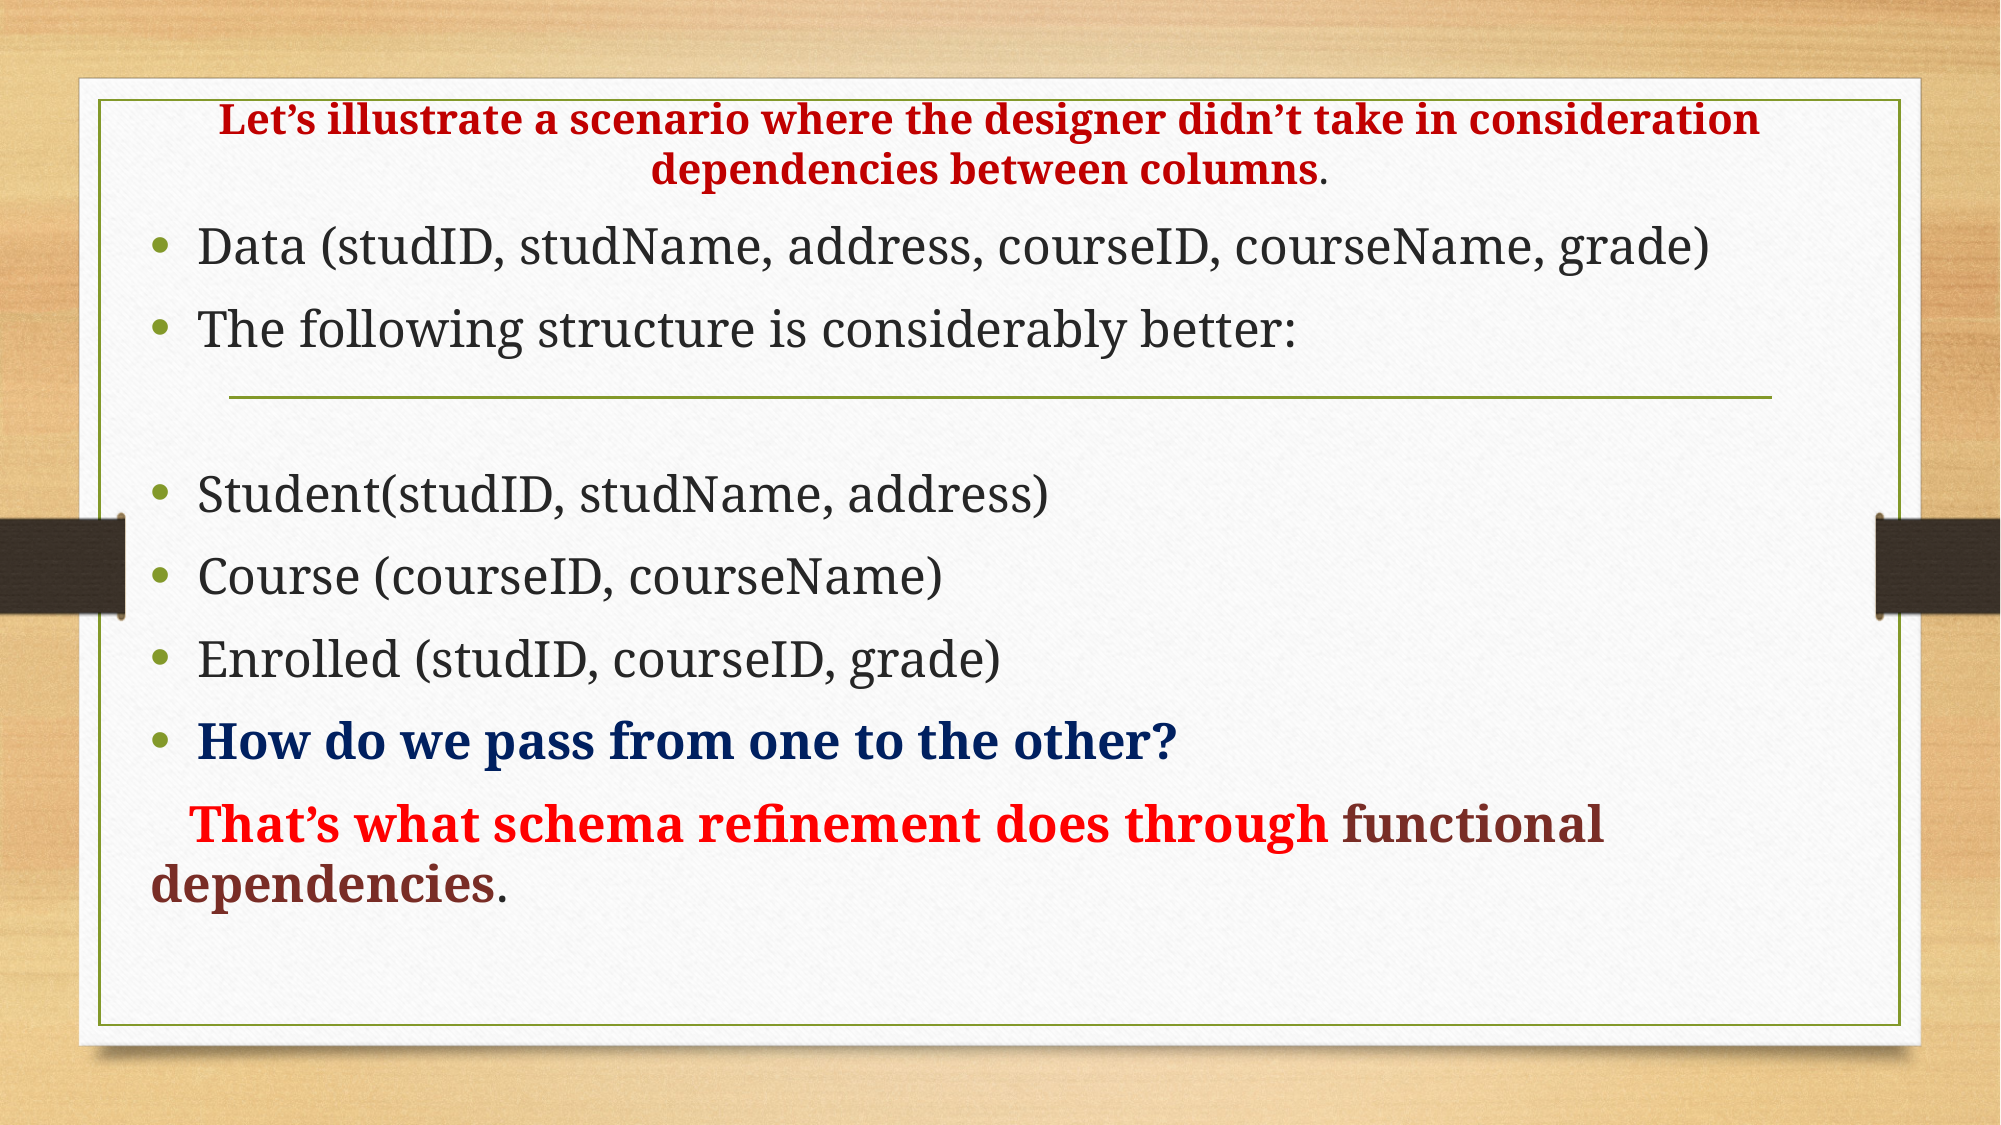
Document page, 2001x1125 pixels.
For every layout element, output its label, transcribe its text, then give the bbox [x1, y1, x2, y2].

list Data (studID, studName, address, courseID, courseName, grade) The following structure is considerably better: Student(studID, studName, address) Course (courseID, courseName) Enrolled (studID, courseID, grade) How do we pass from one to the other? That’s what schema refinement does through functional dependencies. [135, 207, 1857, 964]
picture [0, 0, 2001, 1125]
title Let’s illustrate a scenario where the designer didn’t take in consideration dependencies between columns. [105, 99, 1874, 186]
